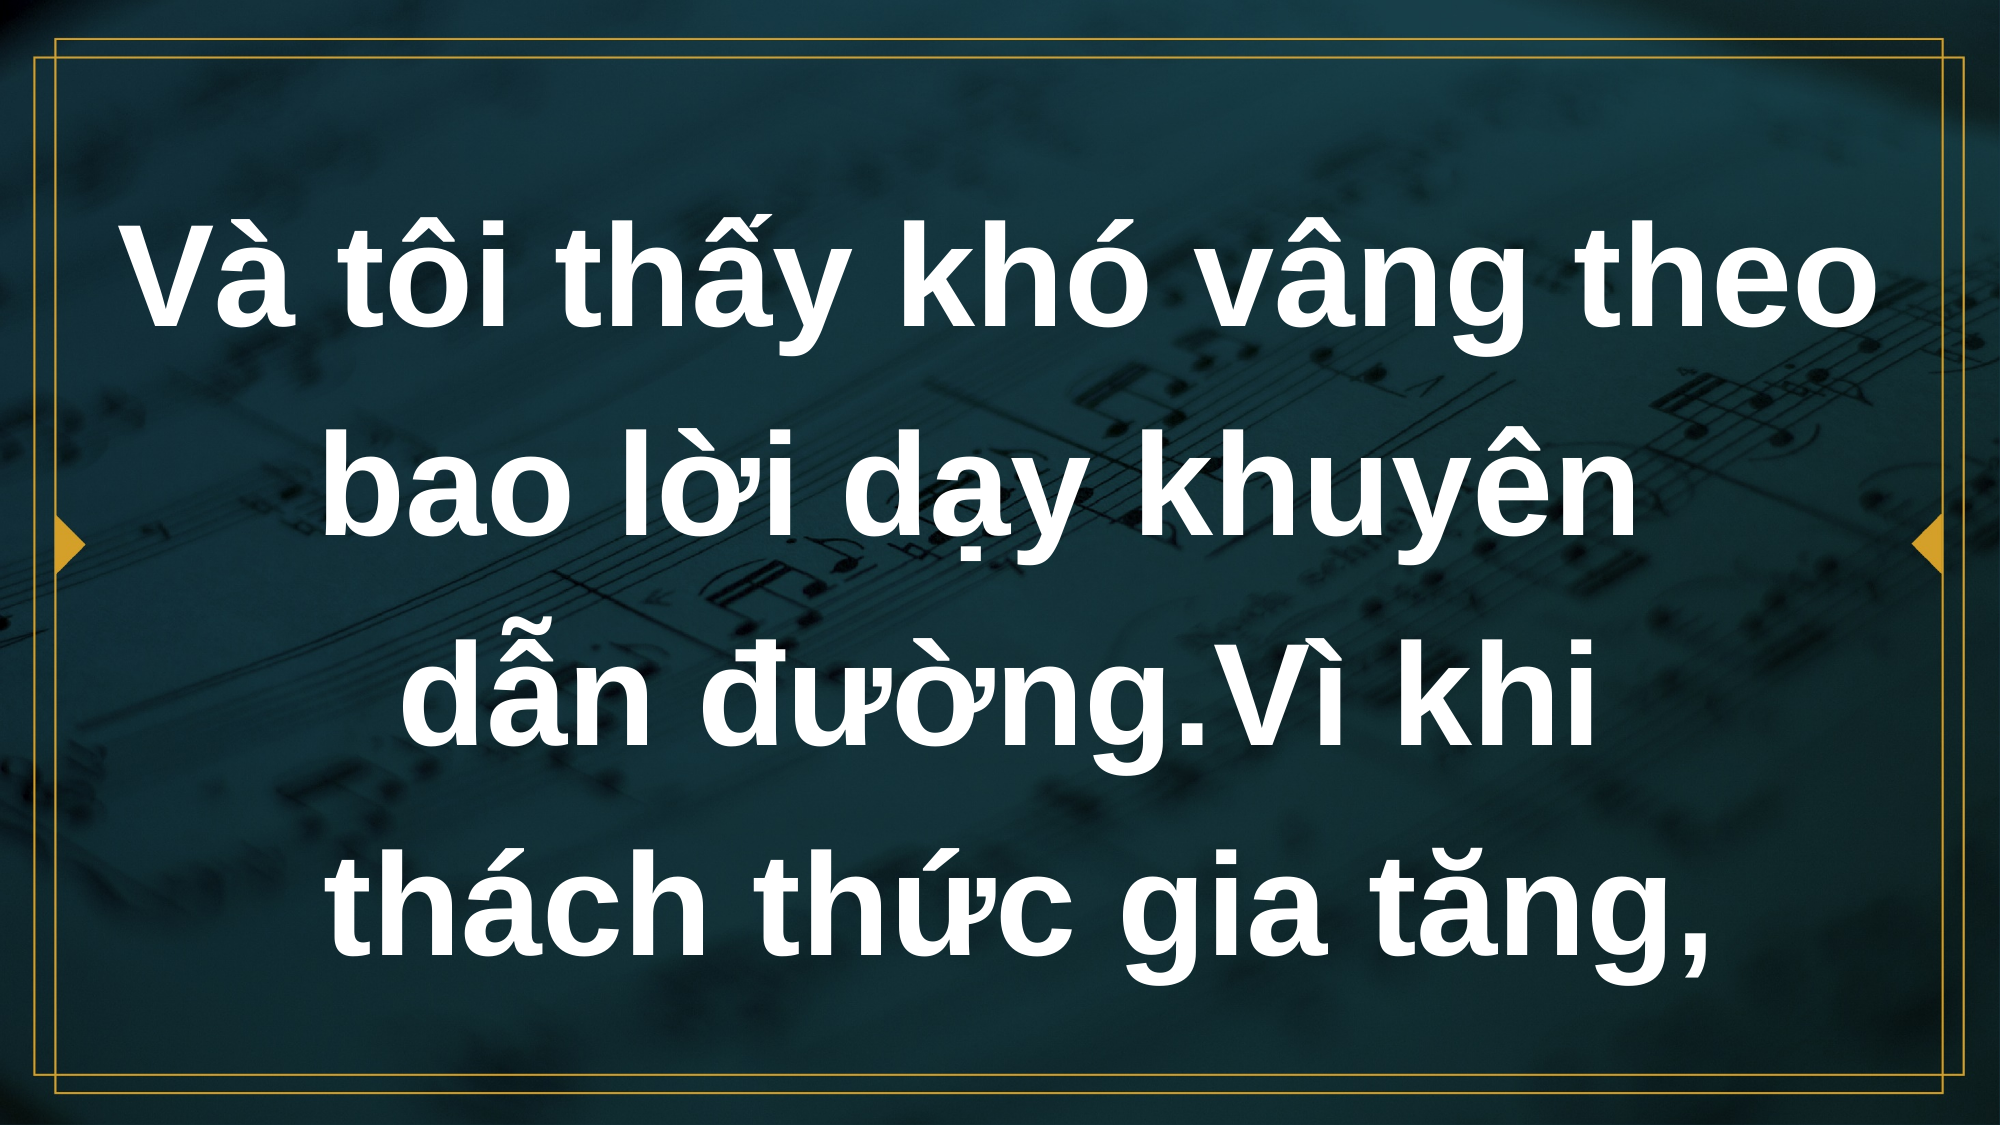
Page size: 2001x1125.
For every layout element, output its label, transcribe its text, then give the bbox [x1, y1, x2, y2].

title Và tôi thấy khó vâng theo bao lời dạy khuyên dẫn đường.Vì khi thách thức gia tăng, [55, 53, 1945, 1077]
picture [0, 0, 2000, 1125]
